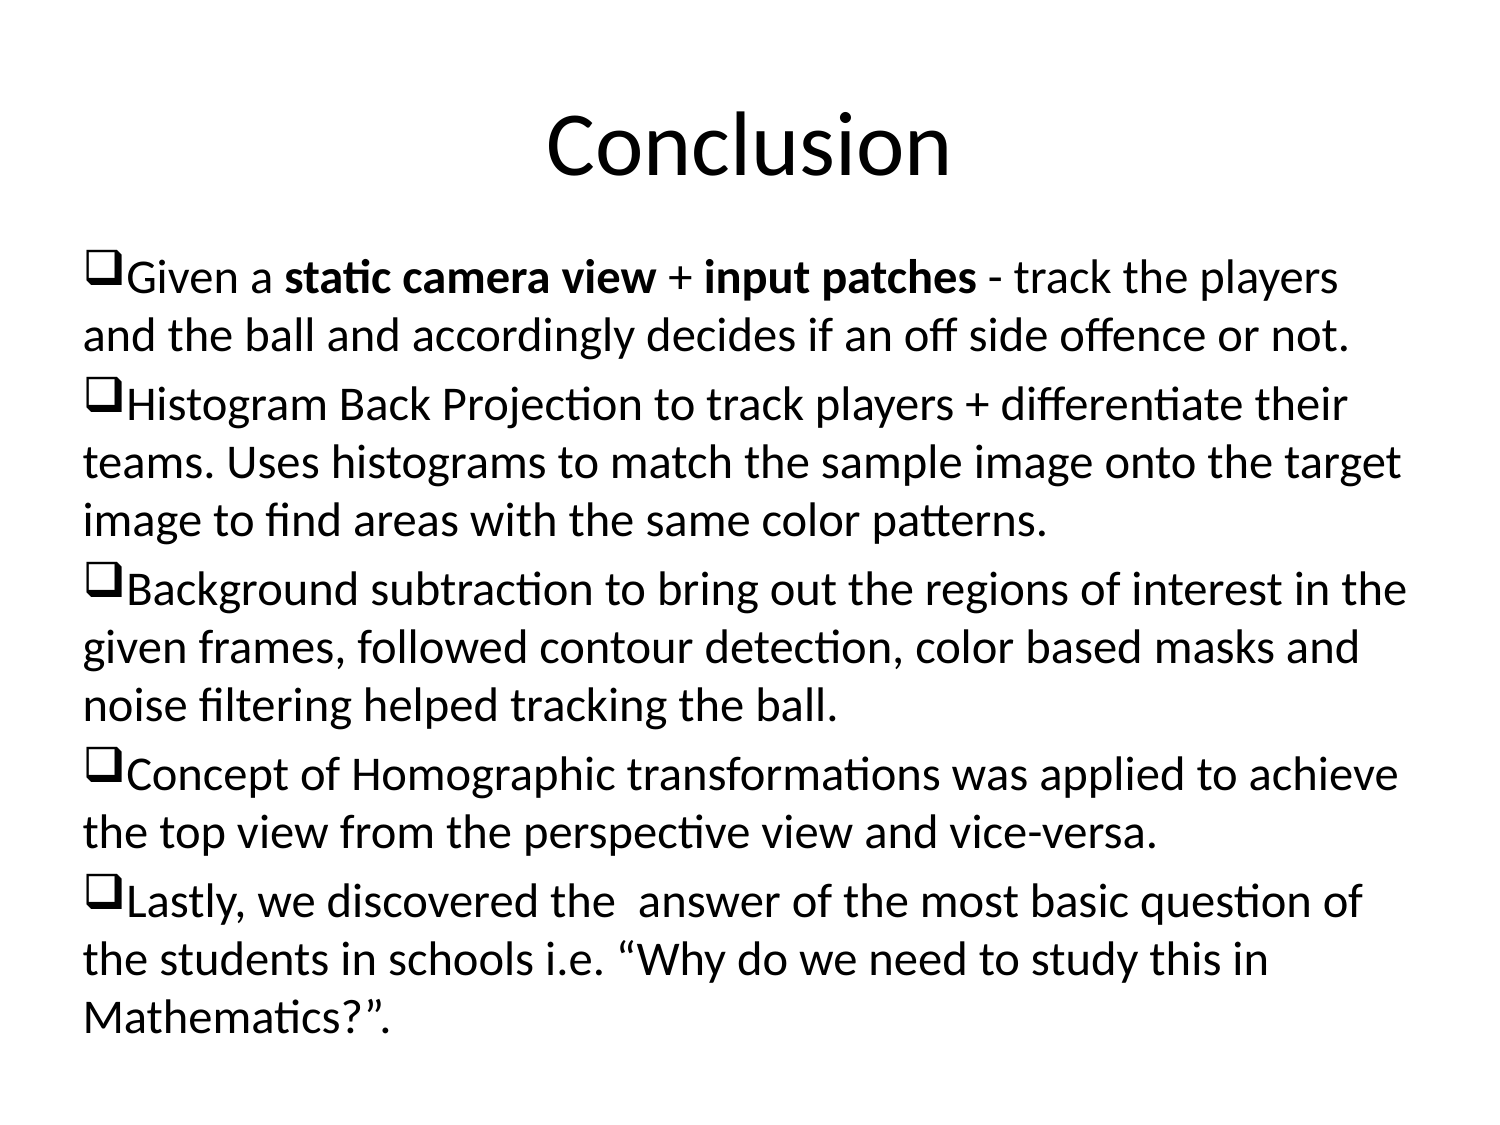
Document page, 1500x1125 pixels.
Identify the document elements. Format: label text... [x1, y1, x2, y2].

list Given a static camera view + input patches - track the players and the ball and accordingly decides if an off side offence or not. Histogram Back Projection to track players + differentiate their teams. Uses histograms to match the sample image onto the target image to find areas with the same color patterns. Background subtraction to bring out the regions of interest in the given frames, followed contour detection, color based masks and noise filtering helped tracking the ball. Concept of Homographic transformations was applied to achieve the top view from the perspective view and vice-versa. Lastly, we discovered the answer of the most basic question of the students in schools i.e. “Why do we need to study this in Mathematics?”. [74, 236, 1426, 1039]
title Conclusion [74, 44, 1426, 234]
